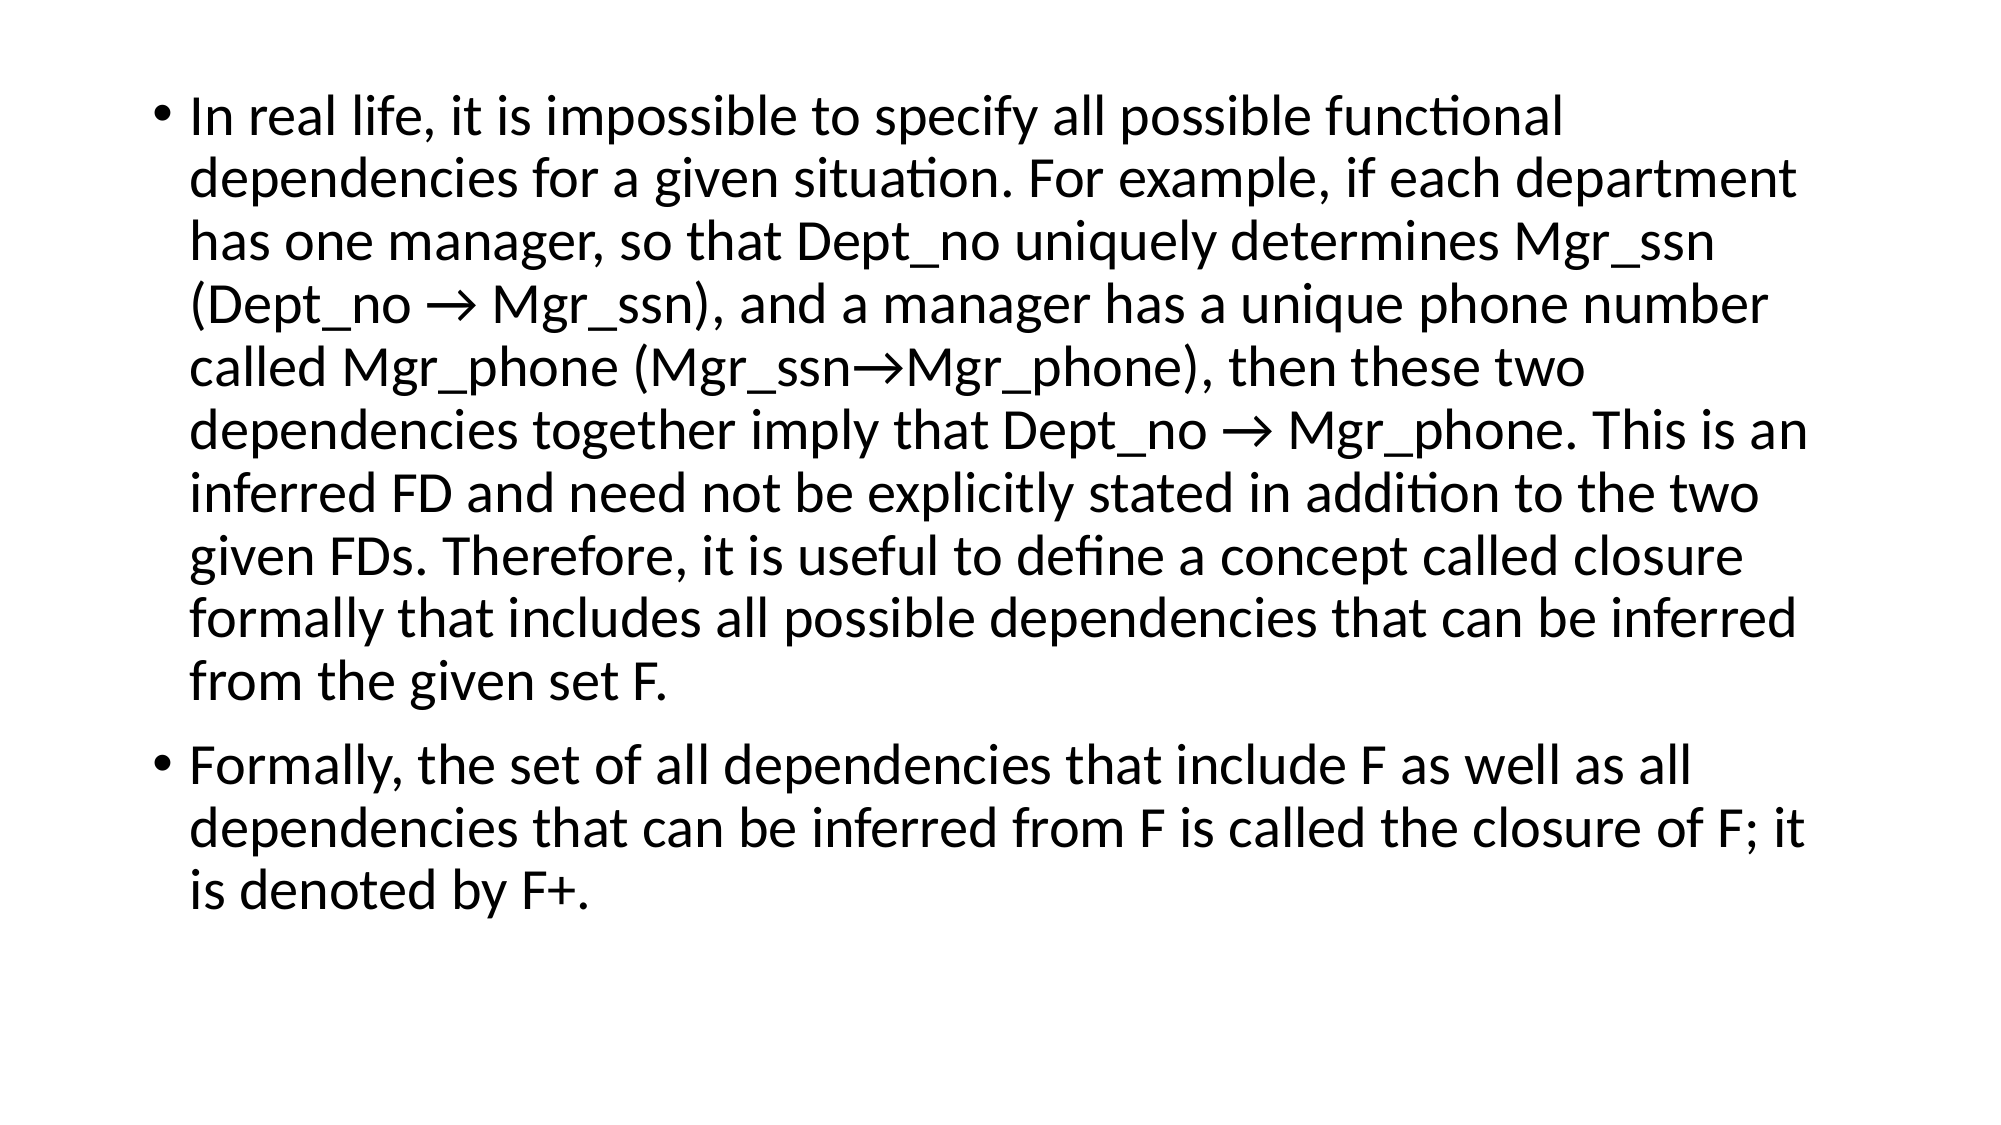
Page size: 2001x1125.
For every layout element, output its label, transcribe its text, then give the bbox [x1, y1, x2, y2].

list In real life, it is impossible to specify all possible functional dependencies for a given situation. For example, if each department has one manager, so that Dept_no uniquely determines Mgr_ssn (Dept_no → Mgr_ssn), and a manager has a unique phone number called Mgr_phone (Mgr_ssn→Mgr_phone), then these two dependencies together imply that Dept_no → Mgr_phone. This is an inferred FD and need not be explicitly stated in addition to the two given FDs. Therefore, it is useful to define a concept called closure formally that includes all possible dependencies that can be inferred from the given set F. Formally, the set of all dependencies that include F as well as all dependencies that can be inferred from F is called the closure of F; it is denoted by F+. [137, 77, 1863, 1014]
